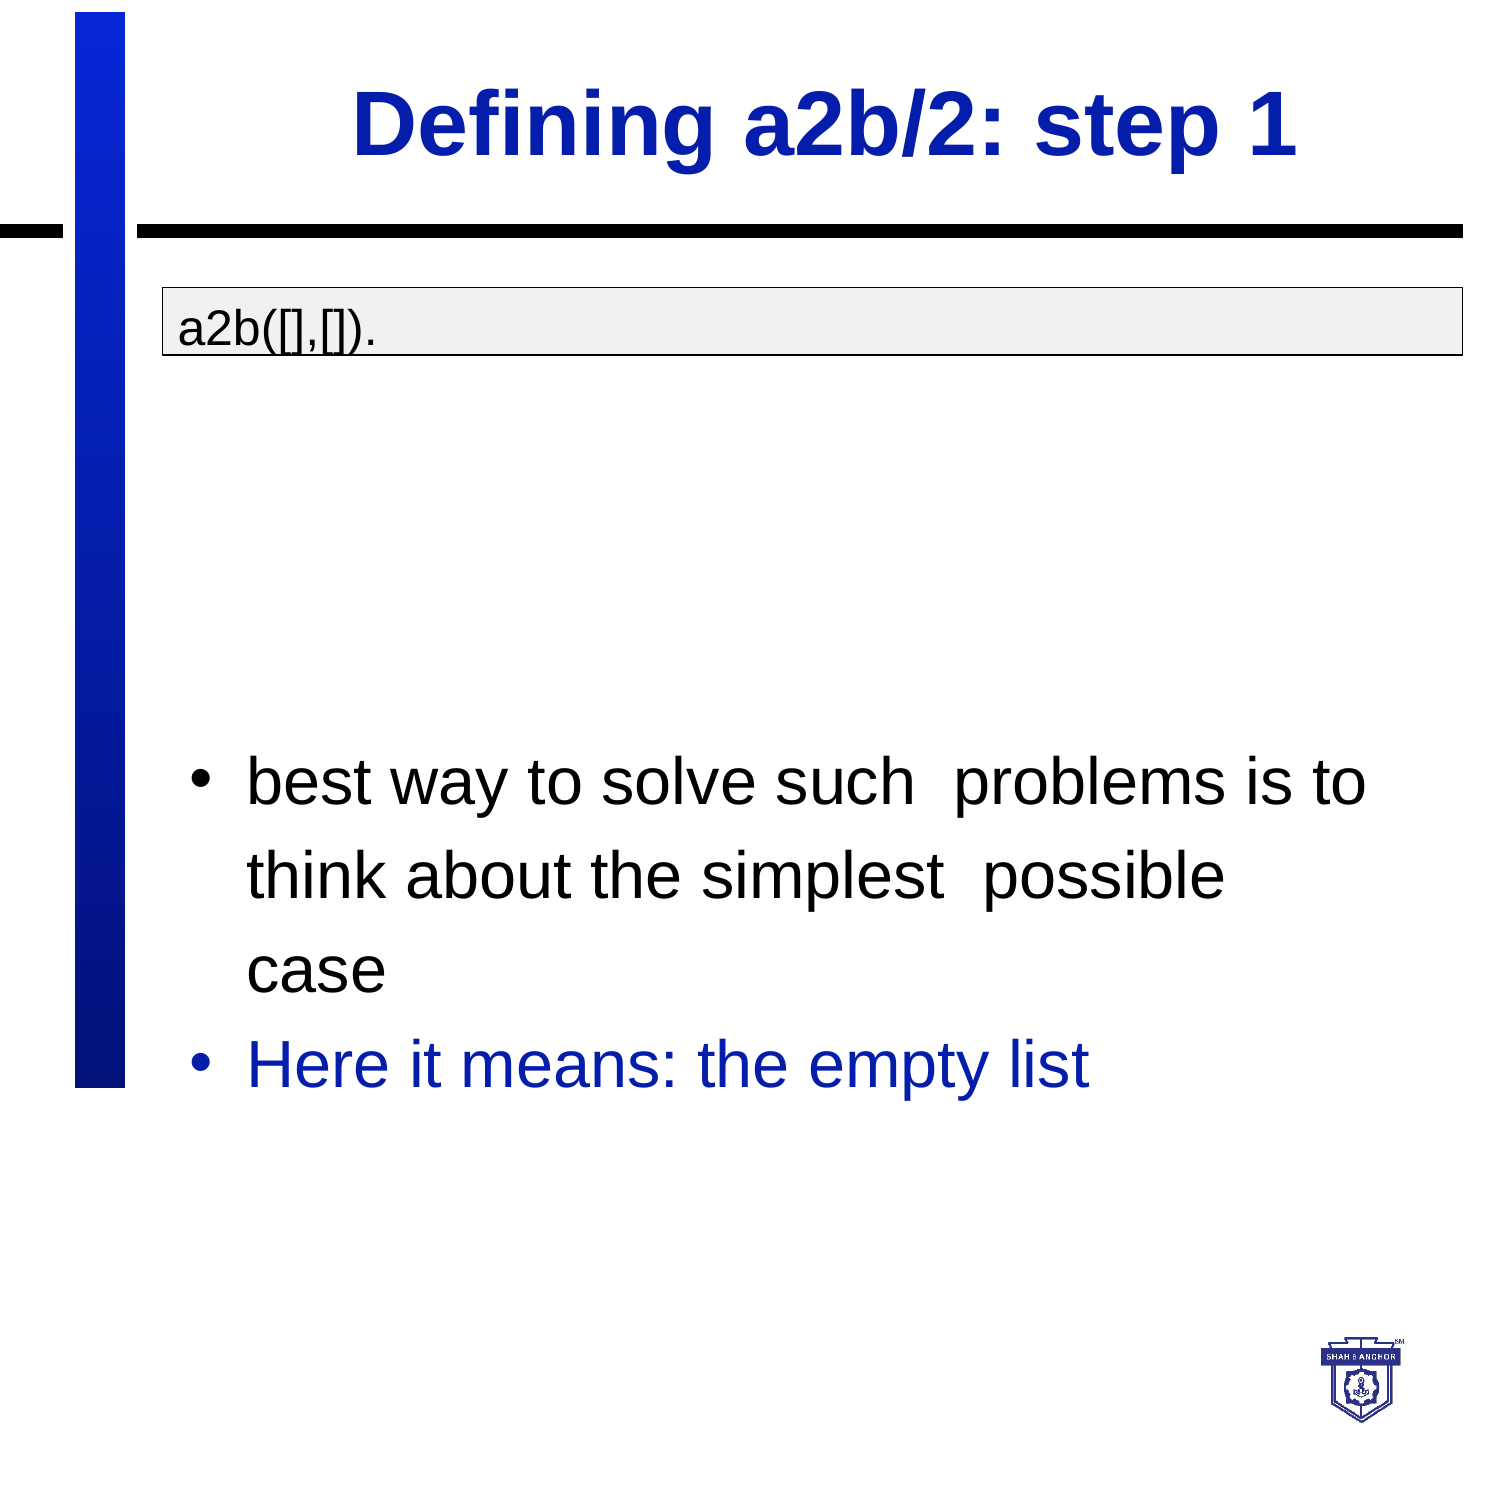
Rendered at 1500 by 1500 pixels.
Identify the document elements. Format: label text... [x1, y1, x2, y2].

text_box best way to solve such problems is to think about the simplest possible case Here it means: the empty list [187, 717, 1383, 1101]
picture [75, 12, 125, 1088]
text_box a2b([],[]). [162, 287, 1463, 355]
title Defining a2b/2: step 1 [349, 61, 1301, 287]
picture [1320, 1337, 1406, 1423]
